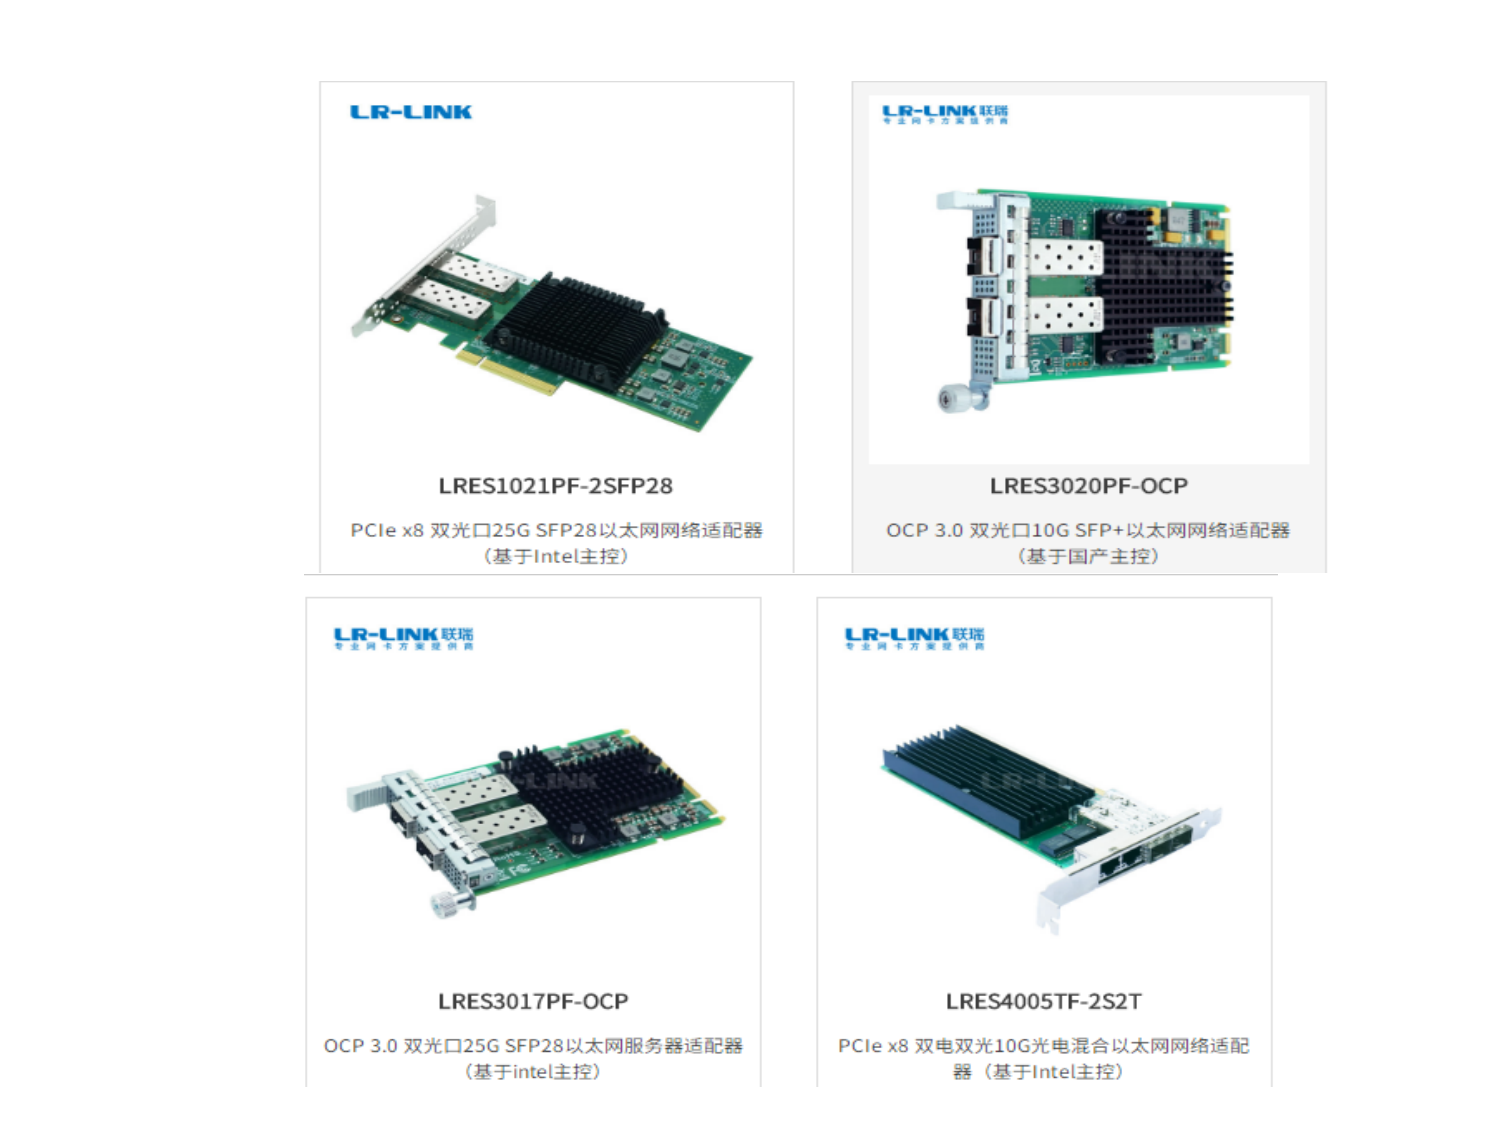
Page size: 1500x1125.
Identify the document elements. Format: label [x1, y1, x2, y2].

picture [304, 81, 1348, 1088]
